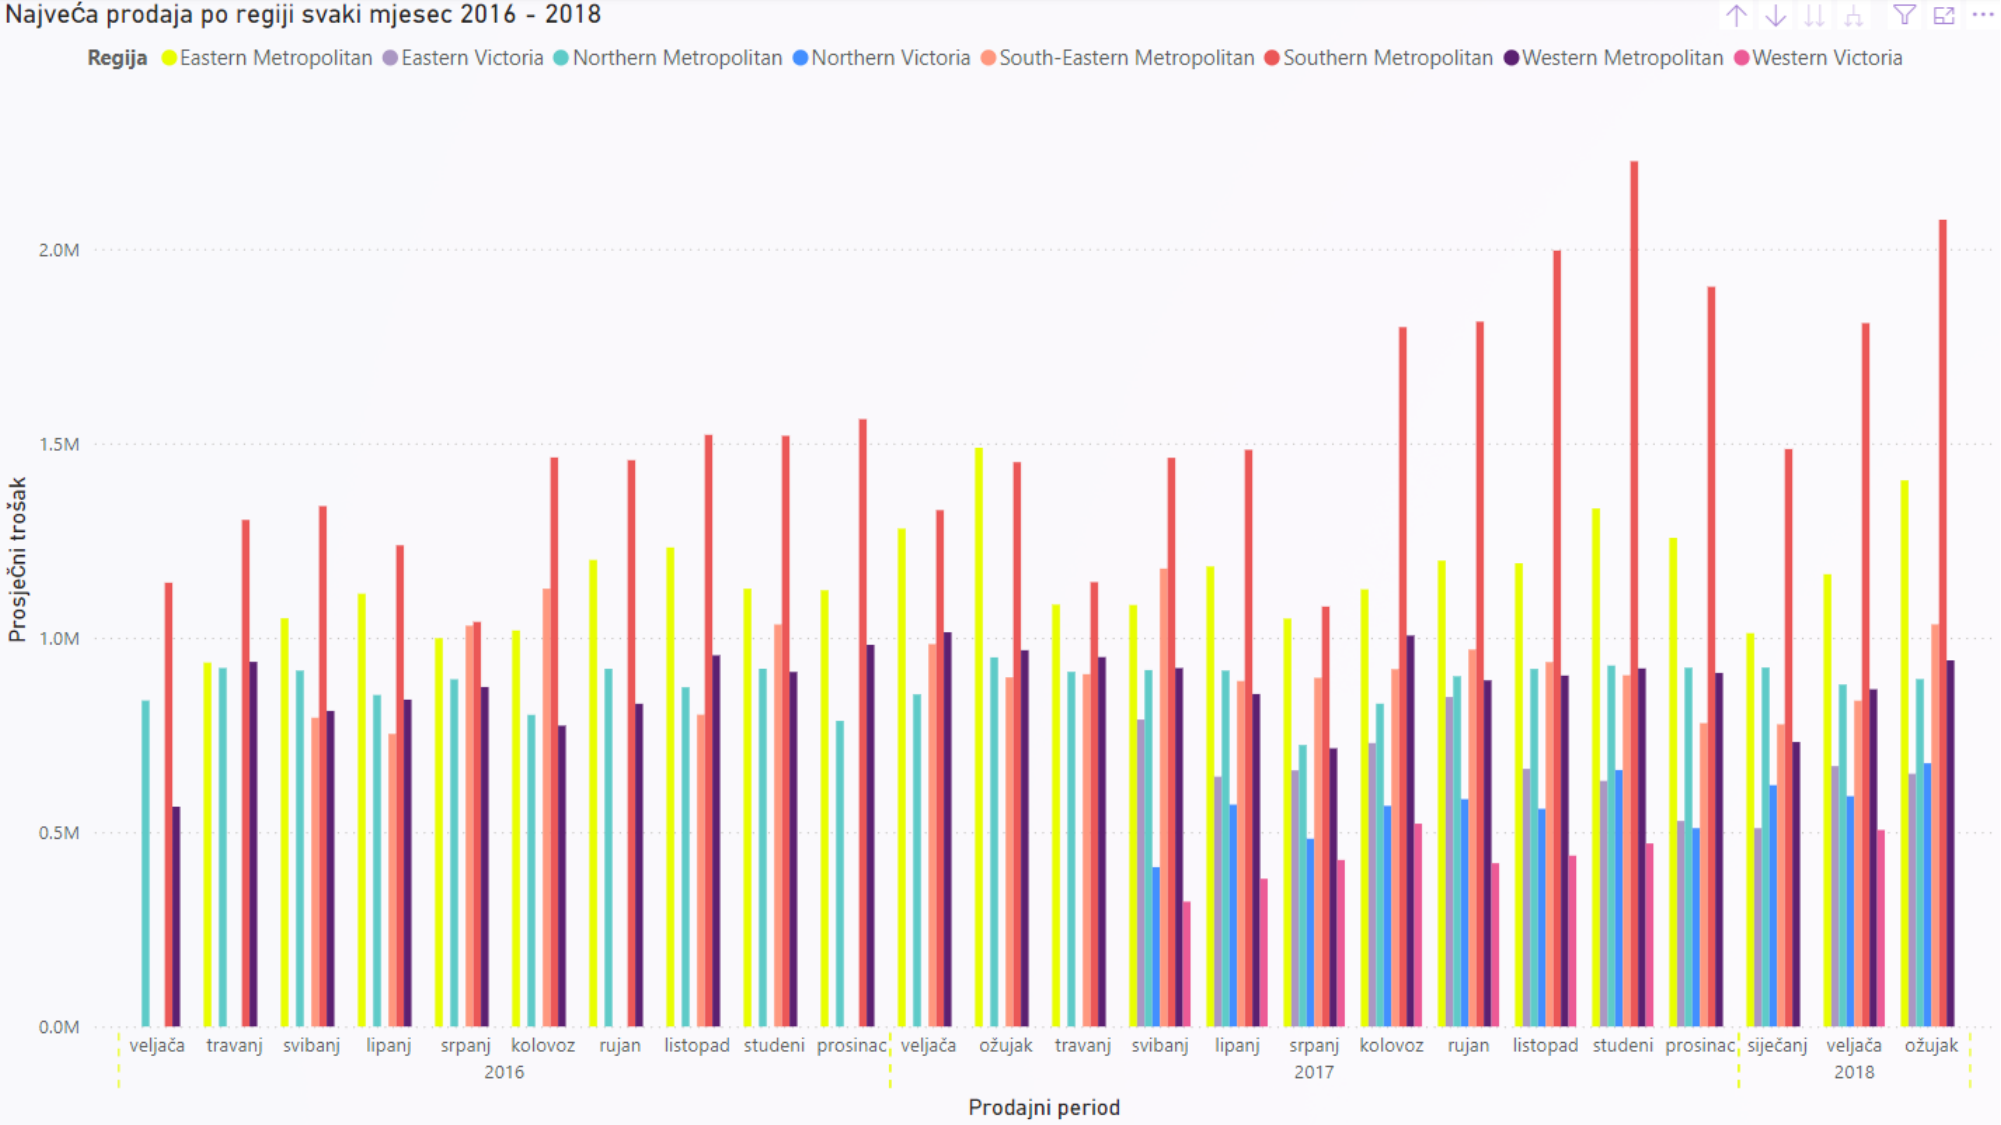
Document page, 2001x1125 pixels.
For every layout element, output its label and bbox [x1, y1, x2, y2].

list [0, 0, 2000, 1125]
